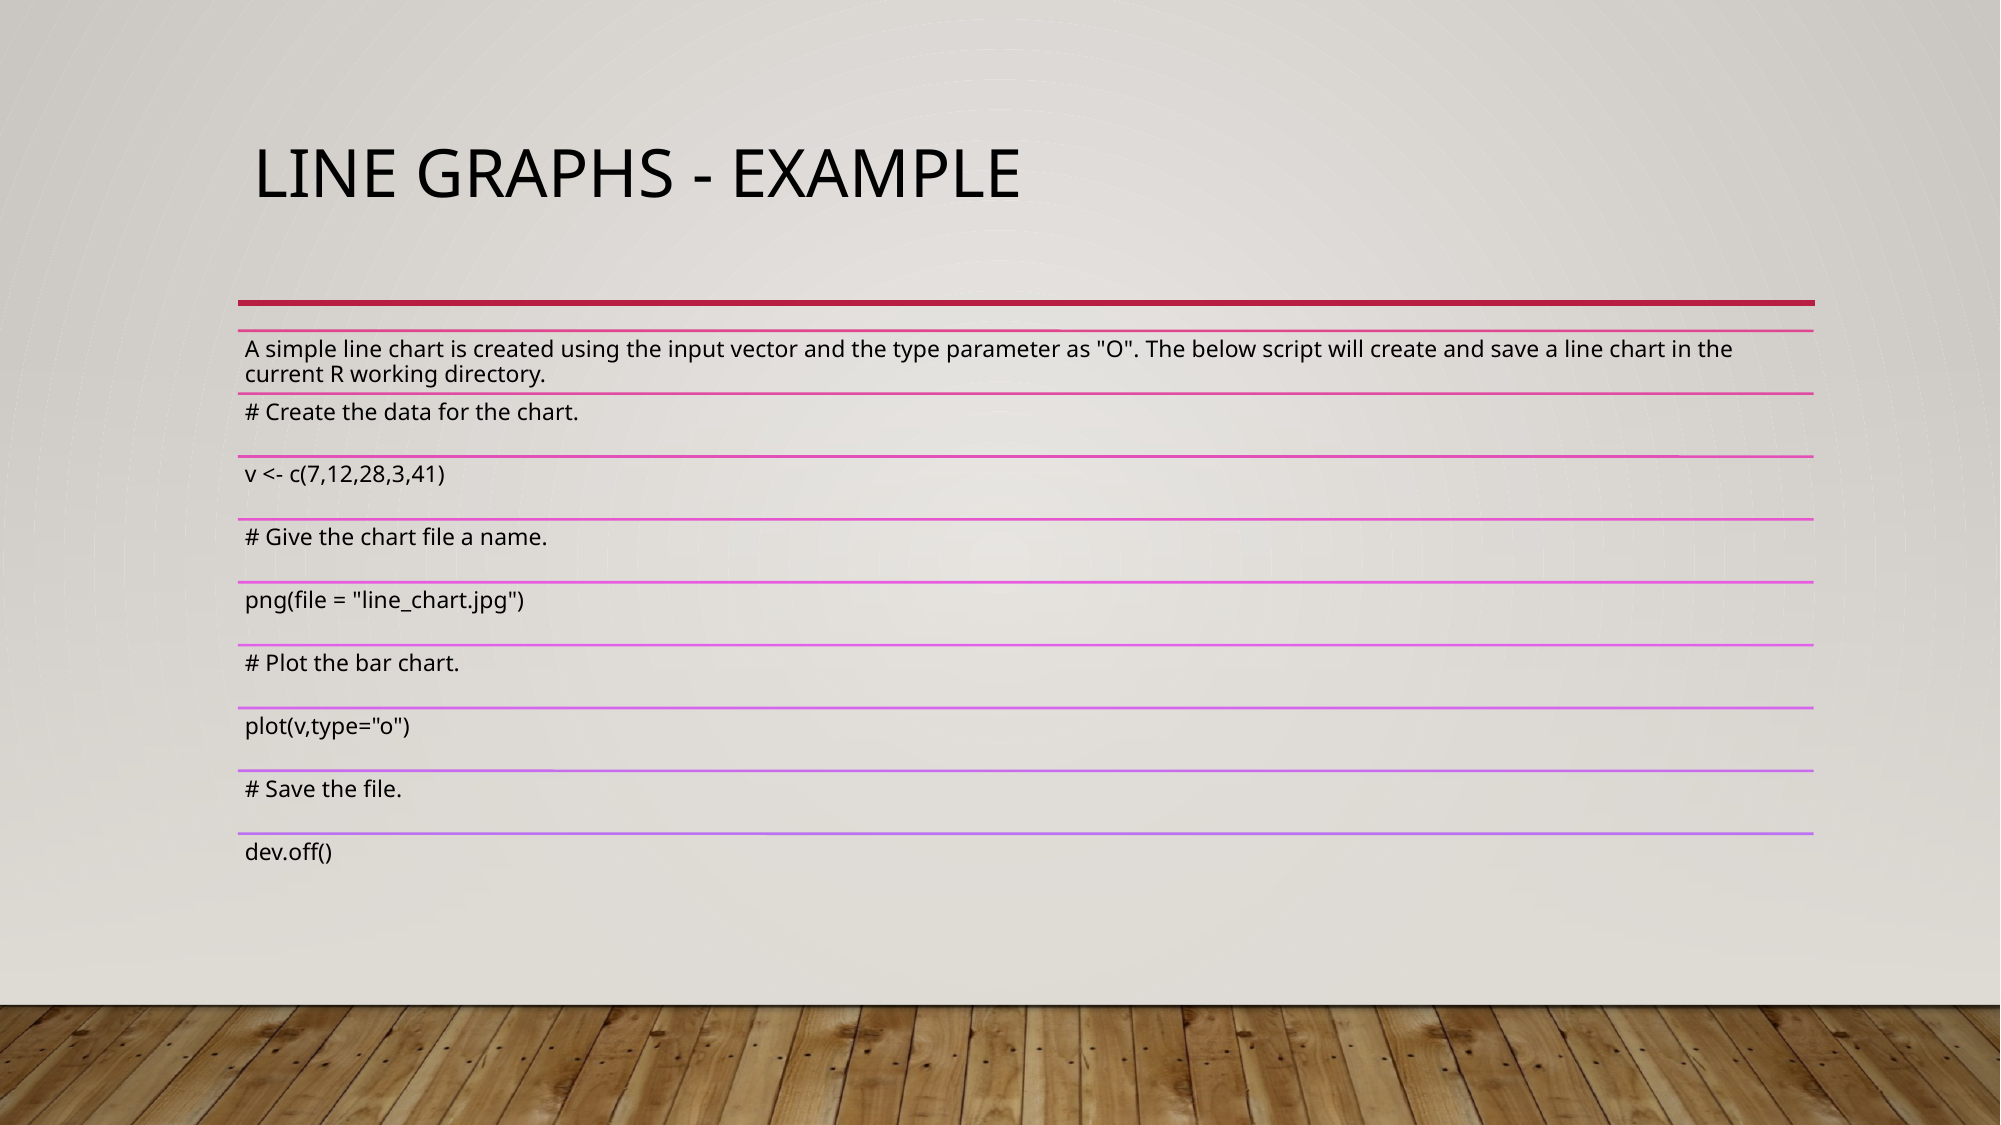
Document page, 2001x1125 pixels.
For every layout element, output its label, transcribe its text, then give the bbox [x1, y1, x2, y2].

picture [0, 1005, 2000, 1125]
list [237, 330, 1814, 897]
title Line Graphs - Example [238, 131, 1814, 305]
